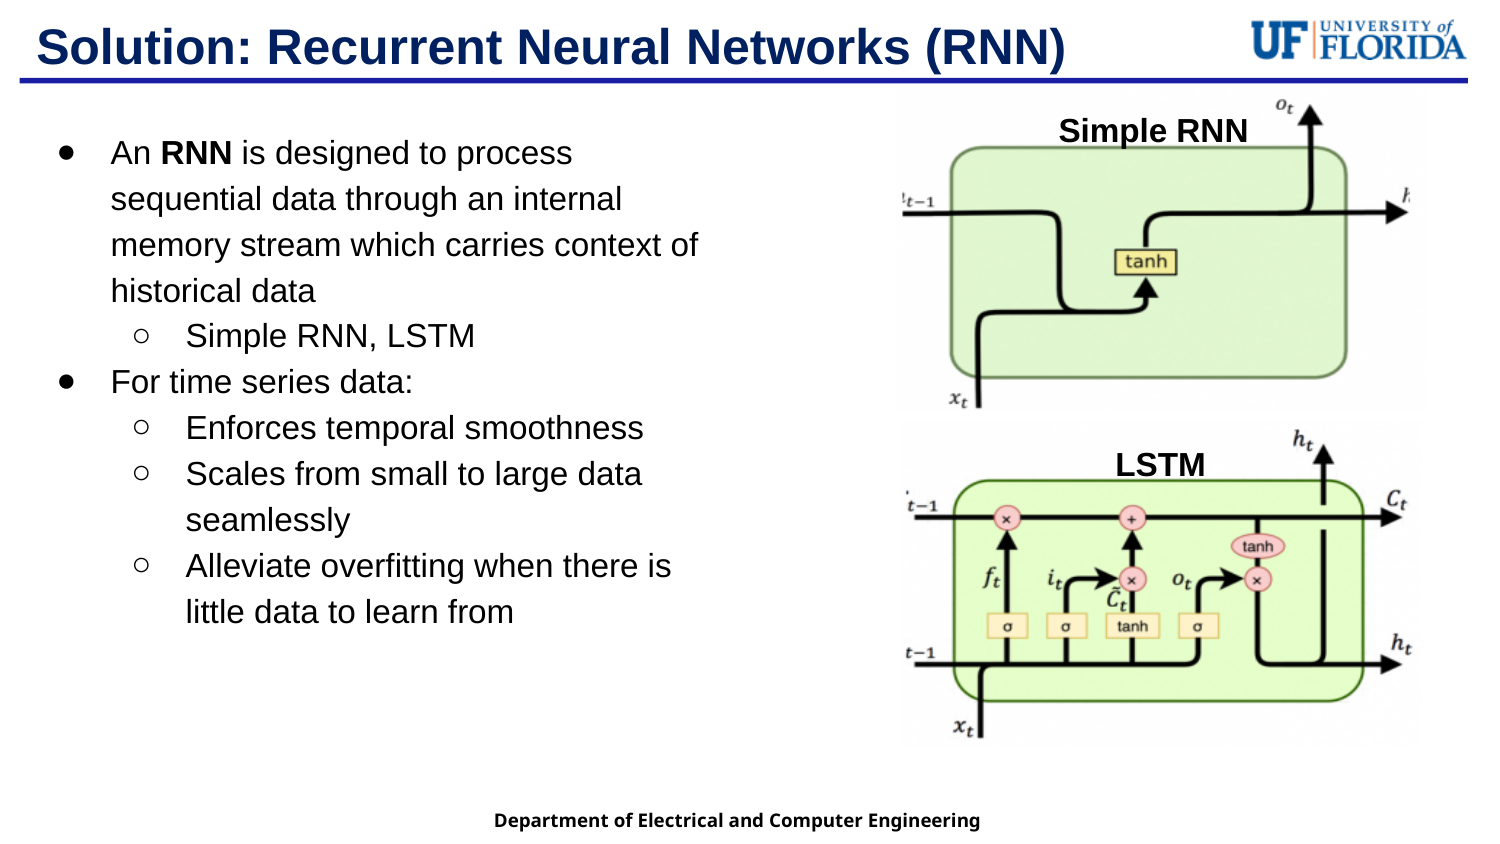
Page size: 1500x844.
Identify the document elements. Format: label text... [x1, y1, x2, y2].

title Solution: Recurrent Neural Networks (RNN) [20, 0, 1278, 89]
picture [895, 87, 1426, 412]
picture [1278, 18, 1468, 60]
text_box An RNN is designed to process sequential data through an internal memory stream which carries context of historical data Simple RNN, LSTM For time series data: Enforces temporal smoothness Scales from small to large data seamlessly Alleviate overfitting when there is little data to learn from [20, 110, 741, 702]
picture [900, 421, 1422, 746]
